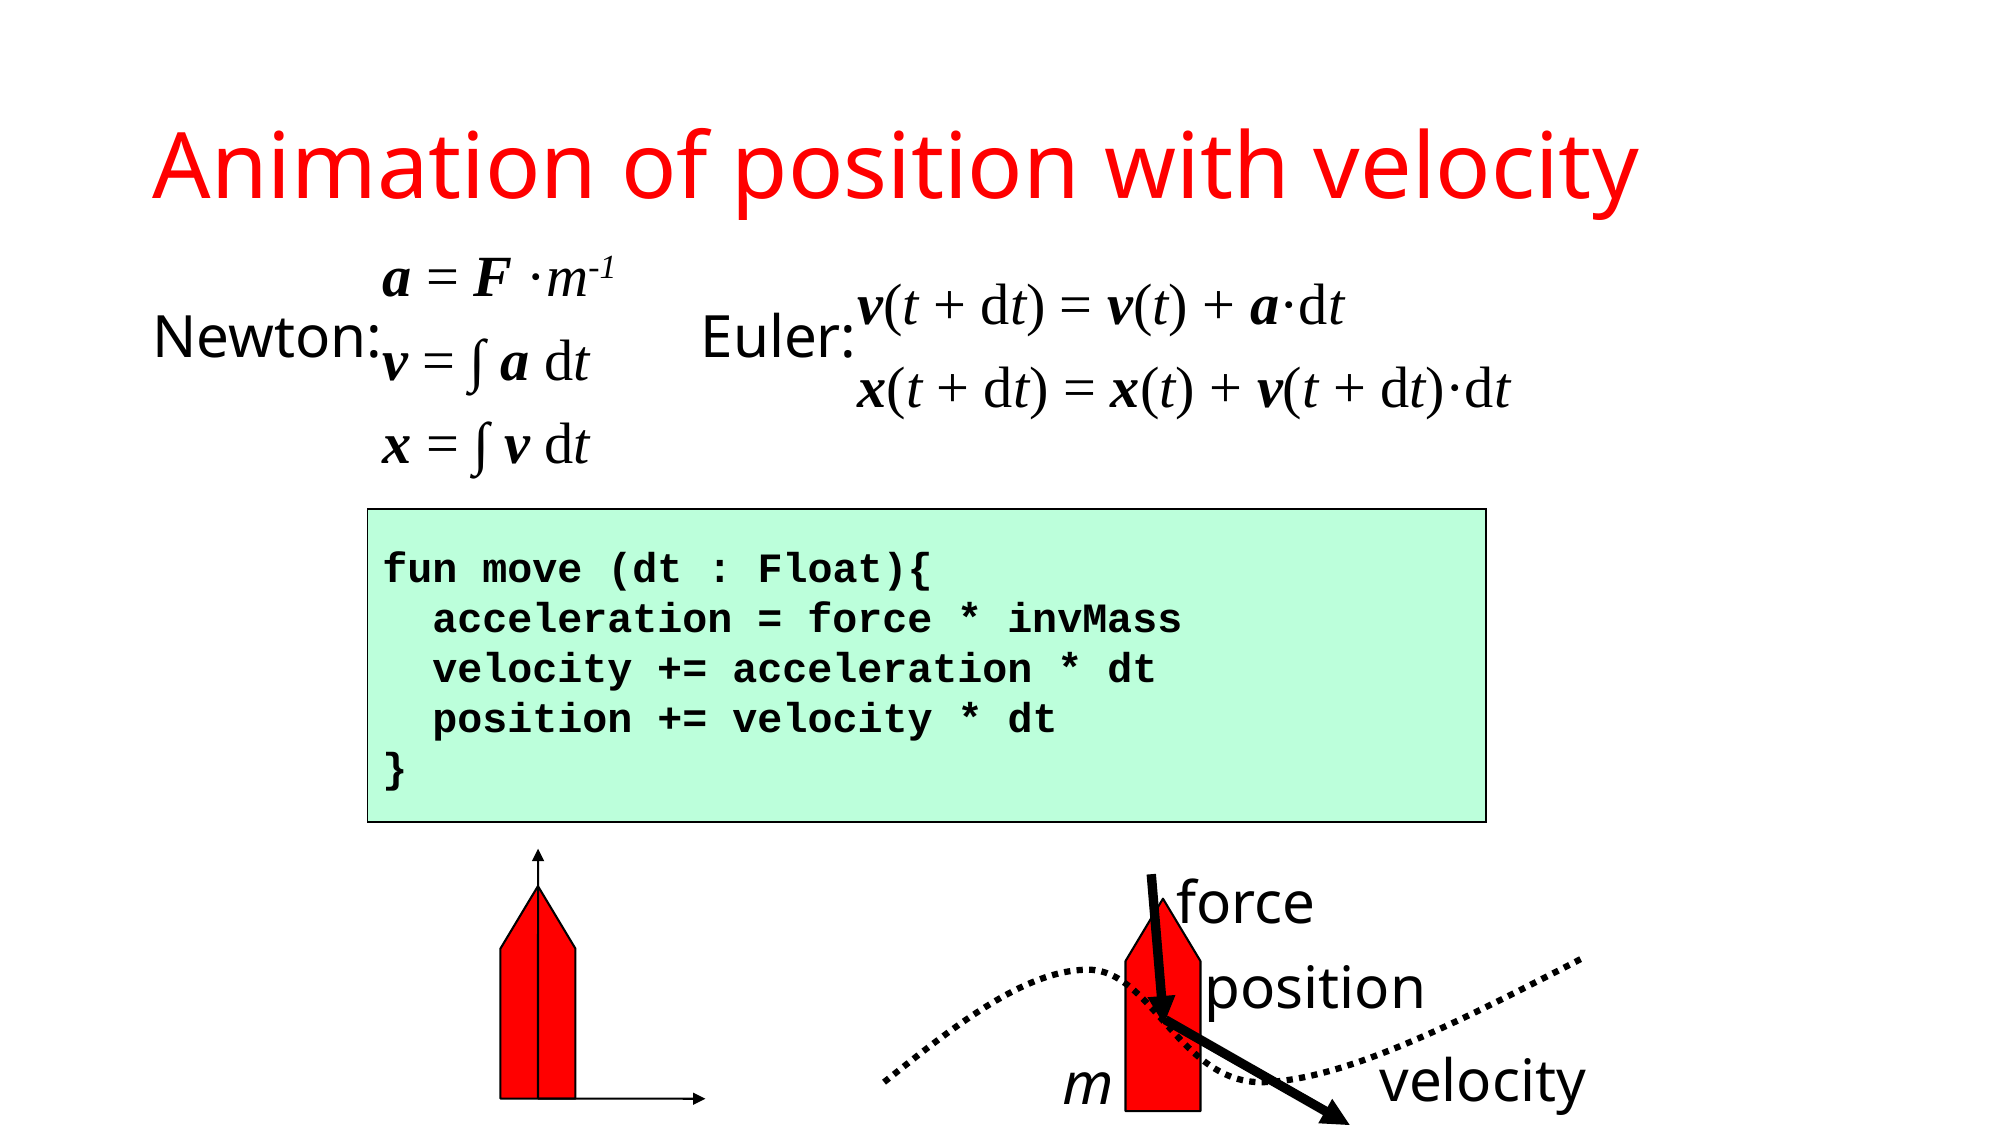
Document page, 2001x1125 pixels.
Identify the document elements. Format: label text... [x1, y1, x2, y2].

text_box velocity [1365, 1036, 1601, 1121]
list Newton: Euler: [137, 299, 1863, 1014]
text_box [1165, 1019, 1350, 1125]
text_box [1128, 1031, 1201, 1112]
text_box [531, 848, 545, 1099]
text_box v(t + dt) = v(t) + a·dt x(t + dt) = x(t) + v(t + dt)·dt [842, 266, 1577, 461]
text_box m [1047, 1039, 1128, 1124]
title Animation of position with velocity [137, 59, 1863, 278]
text_box force [1161, 857, 1330, 942]
text_box [539, 887, 576, 1098]
text_box position [1190, 942, 1441, 1028]
text_box a = F ·m-1 v = ∫ a dt x = ∫ v dt [367, 238, 665, 502]
text_box [539, 1092, 706, 1105]
text_box [500, 887, 537, 1099]
text_box [1182, 957, 1585, 1082]
text_box [884, 969, 1272, 1083]
text_box [1151, 874, 1169, 1022]
text_box fun move (dt : Float){ acceleration = force * invMass velocity += acceleration * dt position += velocity * dt } [367, 509, 1487, 822]
text_box [1166, 1021, 1179, 1030]
text_box [1125, 913, 1162, 1012]
text_box [1155, 901, 1190, 1028]
